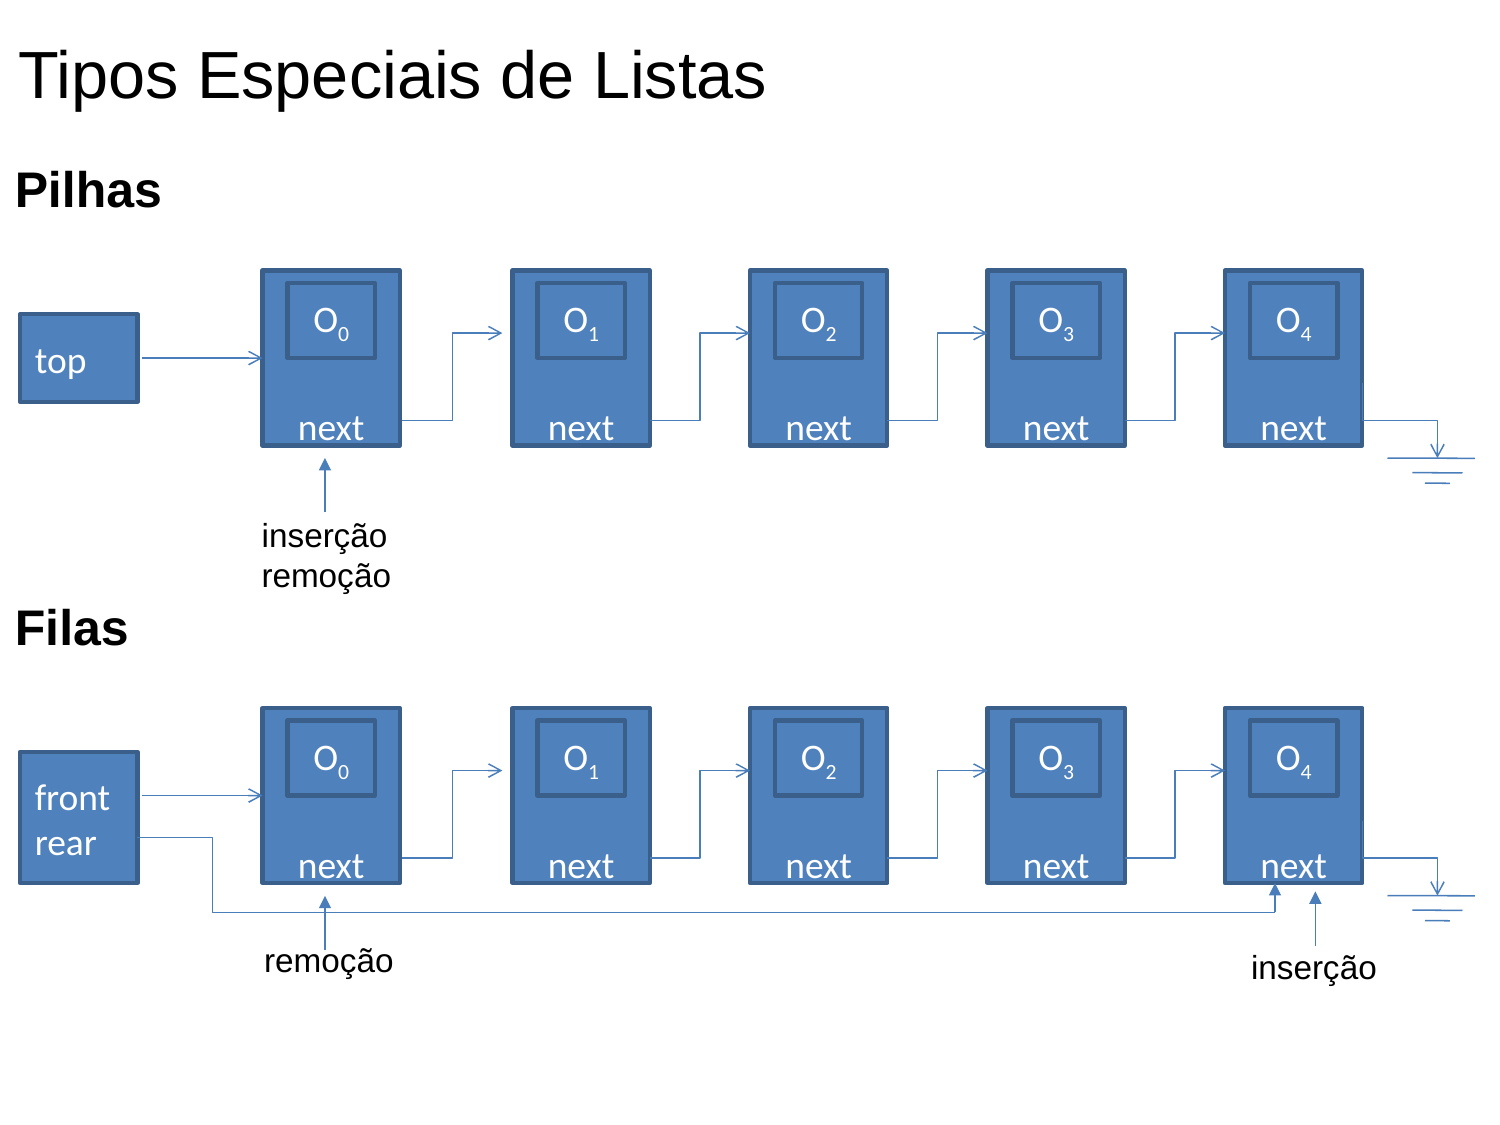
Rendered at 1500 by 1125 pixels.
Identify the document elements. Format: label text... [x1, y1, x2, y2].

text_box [0, 587, 1476, 921]
text_box Tipos Especiais de Listas [3, 24, 783, 120]
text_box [245, 457, 408, 603]
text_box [0, 149, 1476, 484]
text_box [248, 891, 1394, 995]
